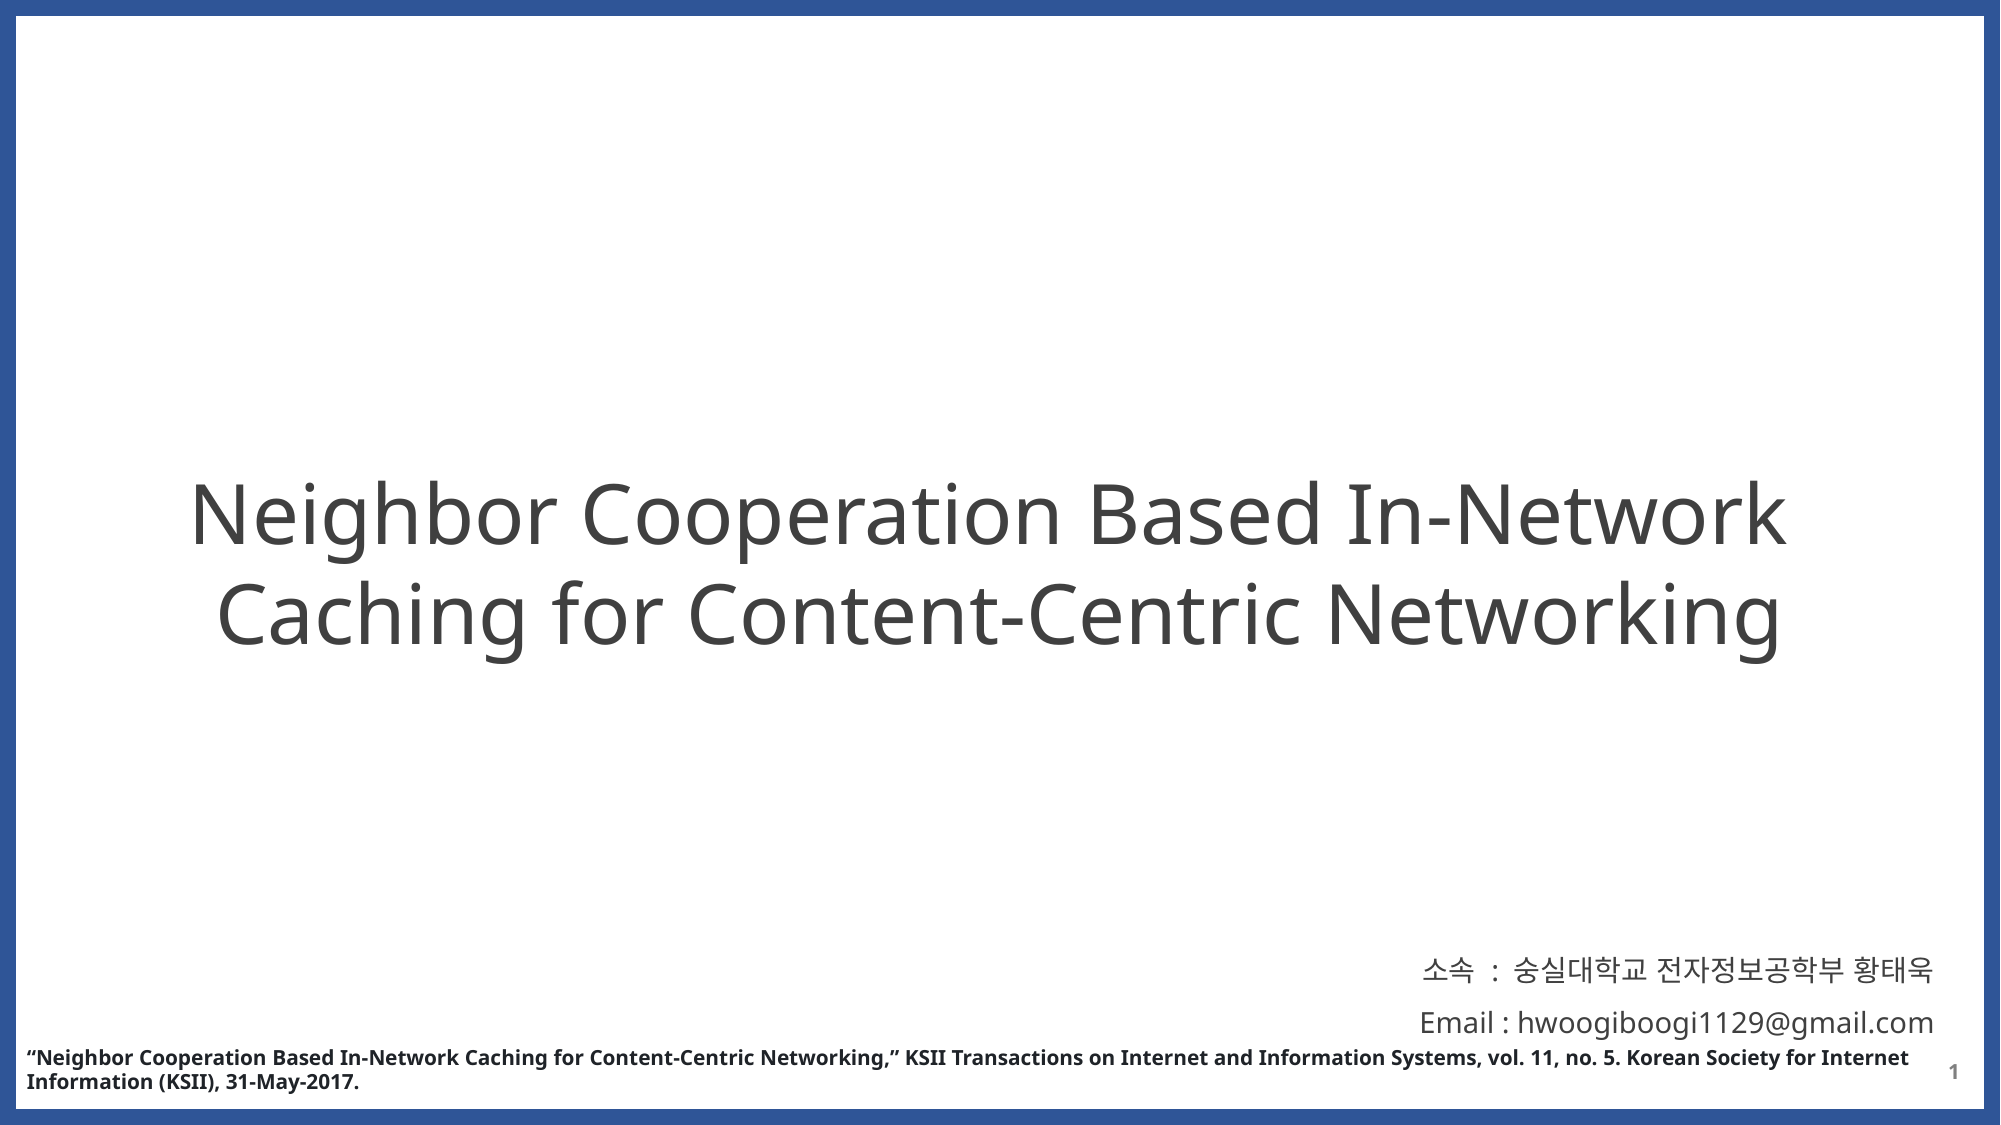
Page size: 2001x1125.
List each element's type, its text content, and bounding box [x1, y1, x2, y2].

text_box “Neighbor Cooperation Based In-Network Caching for Content-Centric Networking,” KSII Transactions on Internet and Information Systems, vol. 11, no. 5. Korean Society for Internet Information (KSII), 31-May-2017. [12, 1036, 1925, 1102]
text_box Neighbor Cooperation Based In-Network Caching for Content-Centric Networking [23, 453, 1977, 669]
text_box [0, 0, 2000, 1125]
slide_number 1 [1524, 1042, 1975, 1103]
text_box 소속 : 숭실대학교 전자정보공학부 황태욱 Email : hwoogiboogi1129@gmail.com [1404, 927, 1950, 1042]
